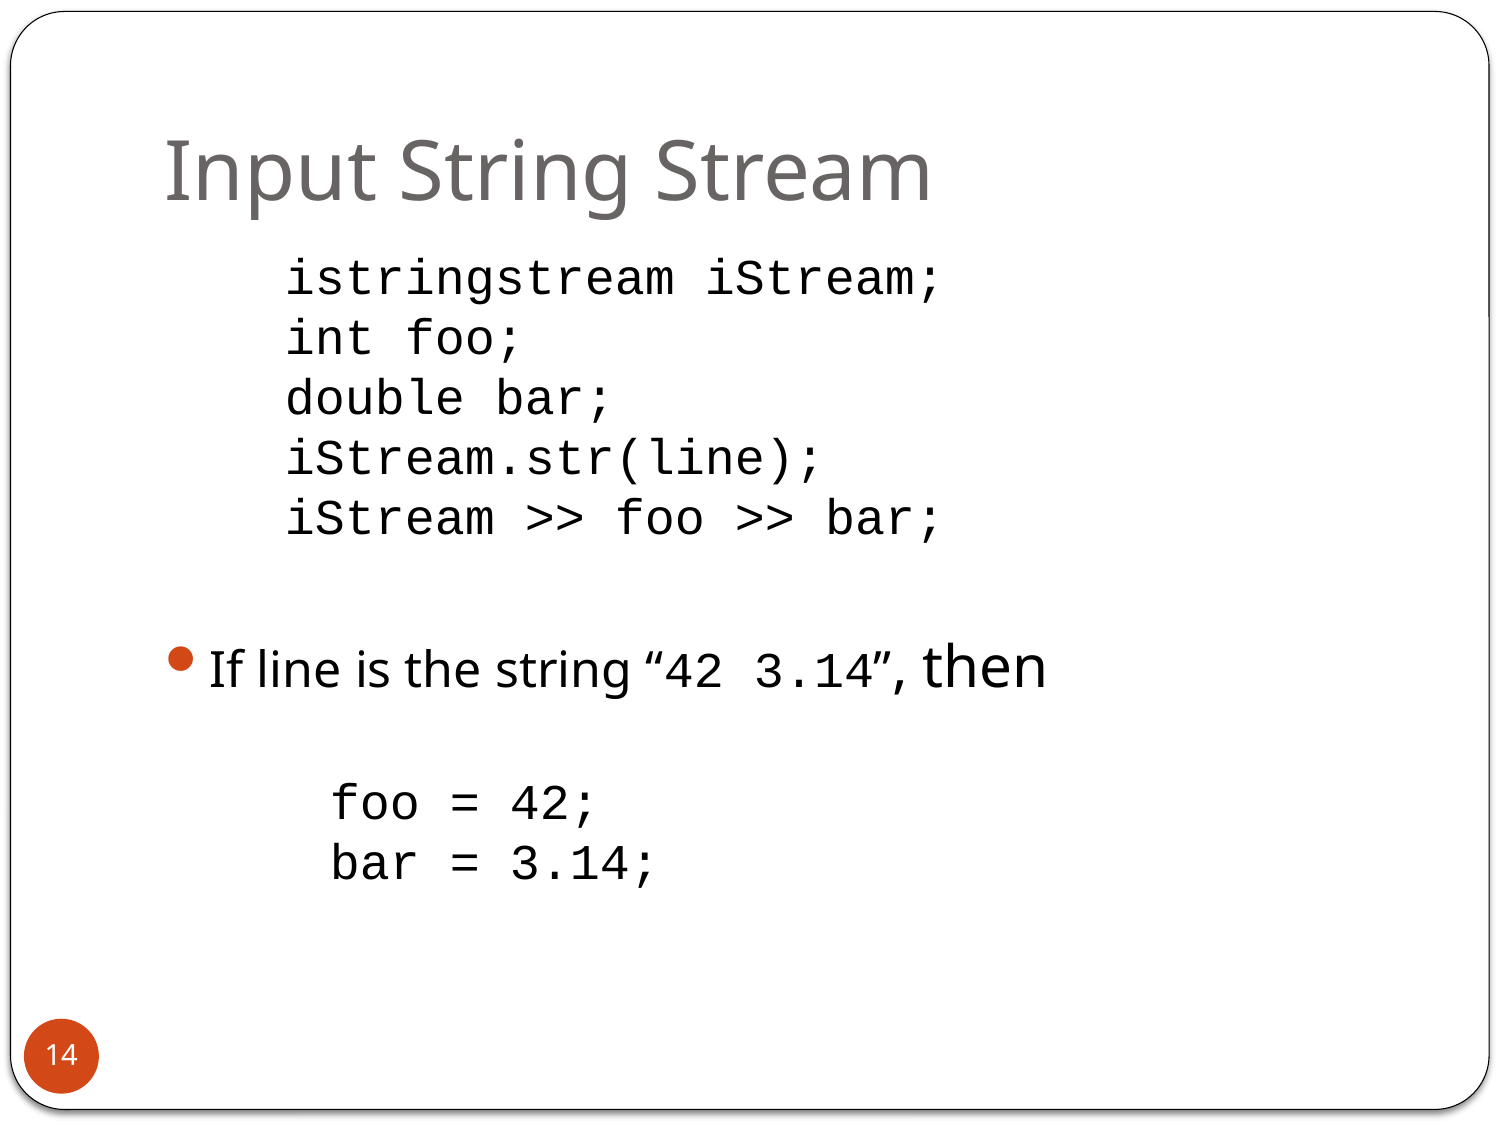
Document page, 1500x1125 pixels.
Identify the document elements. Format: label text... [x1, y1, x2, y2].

title Input String Stream [150, 45, 1425, 233]
slide_number 14 [23, 1018, 99, 1094]
list istringstream iStream; int foo; double bar; iStream.str(line); iStream >> foo >> bar; If line is the string “42 3.14”, then foo = 42; bar = 3.14; [150, 237, 1425, 988]
